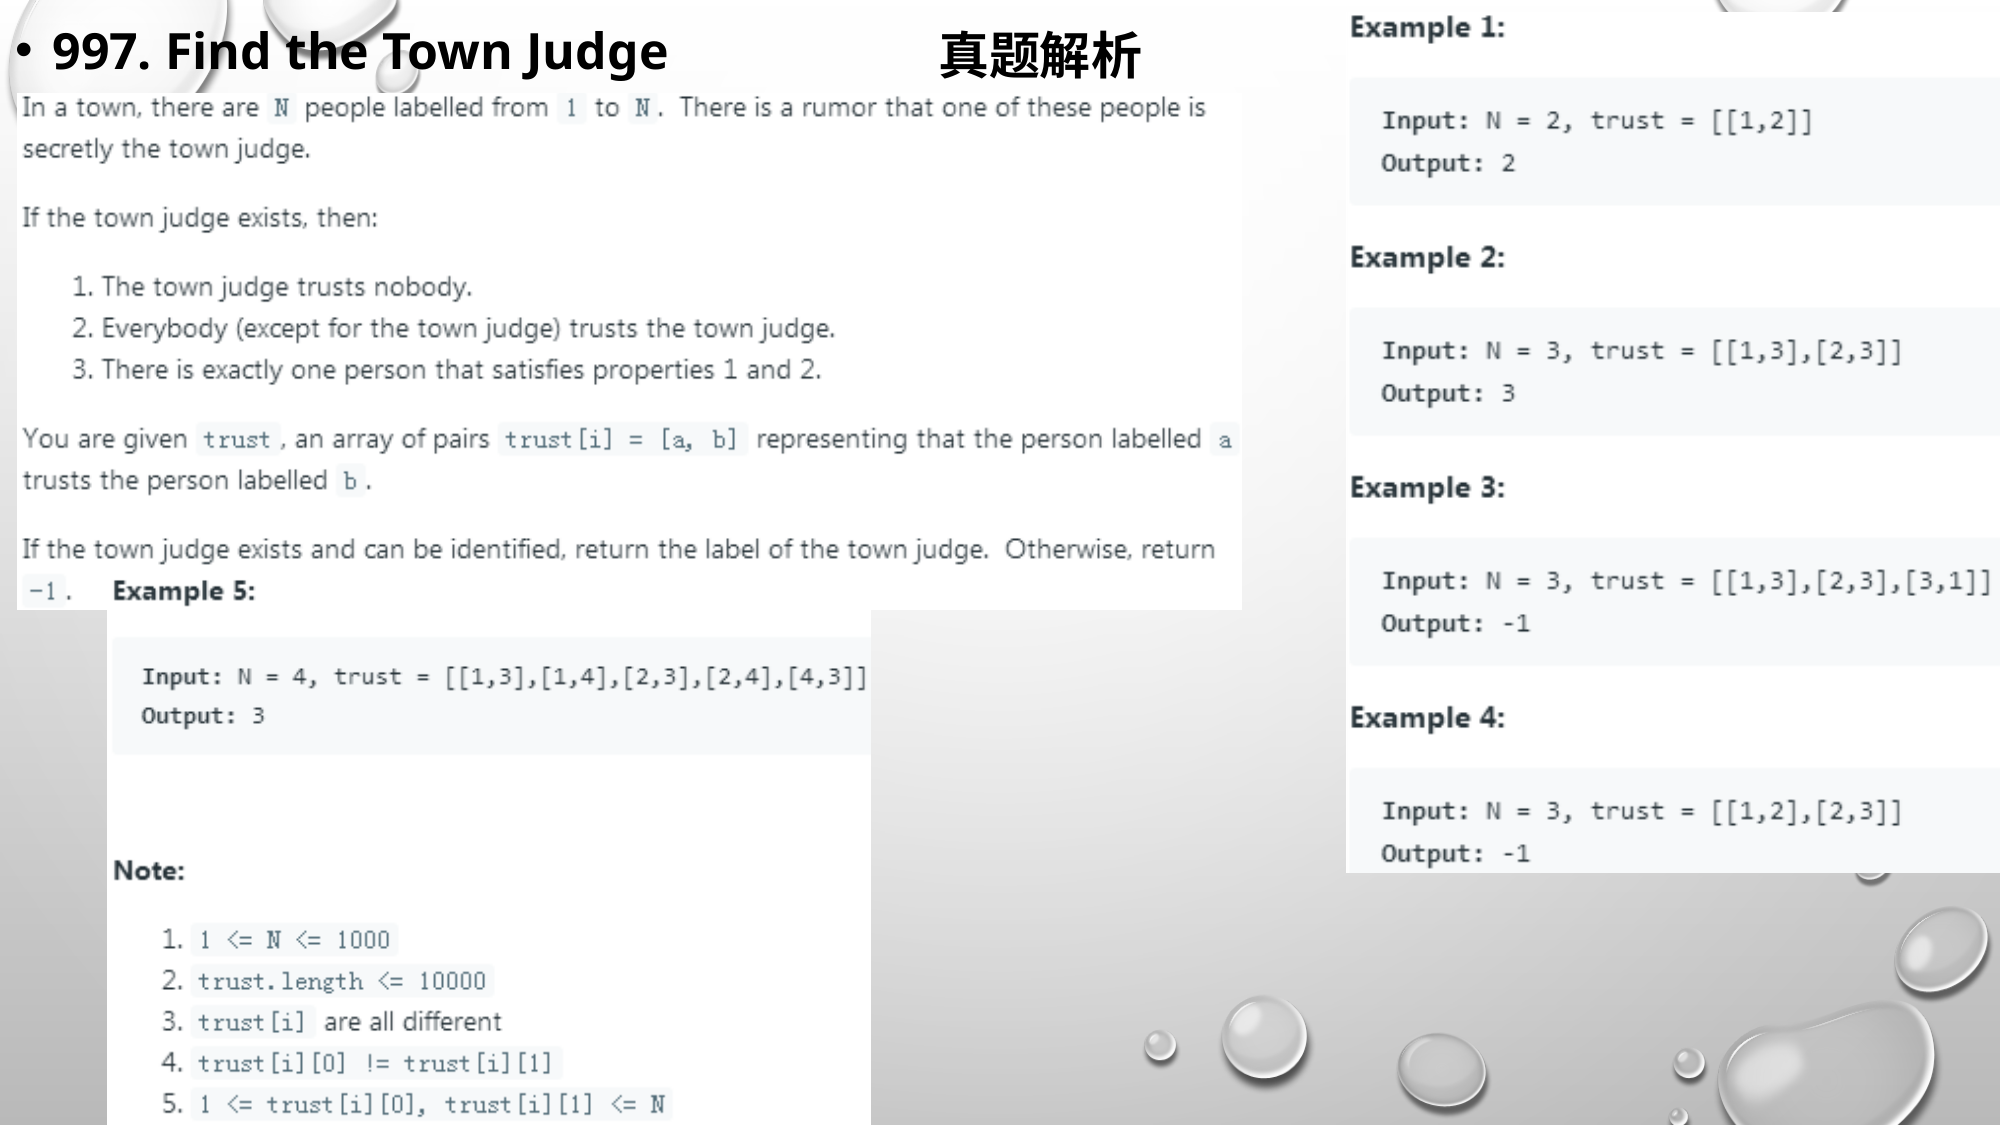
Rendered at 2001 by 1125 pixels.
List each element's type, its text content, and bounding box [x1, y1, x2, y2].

list 997. Find the Town Judge [0, 0, 1074, 932]
title 真题解析 [1074, 22, 1340, 94]
picture [0, 0, 2000, 1125]
